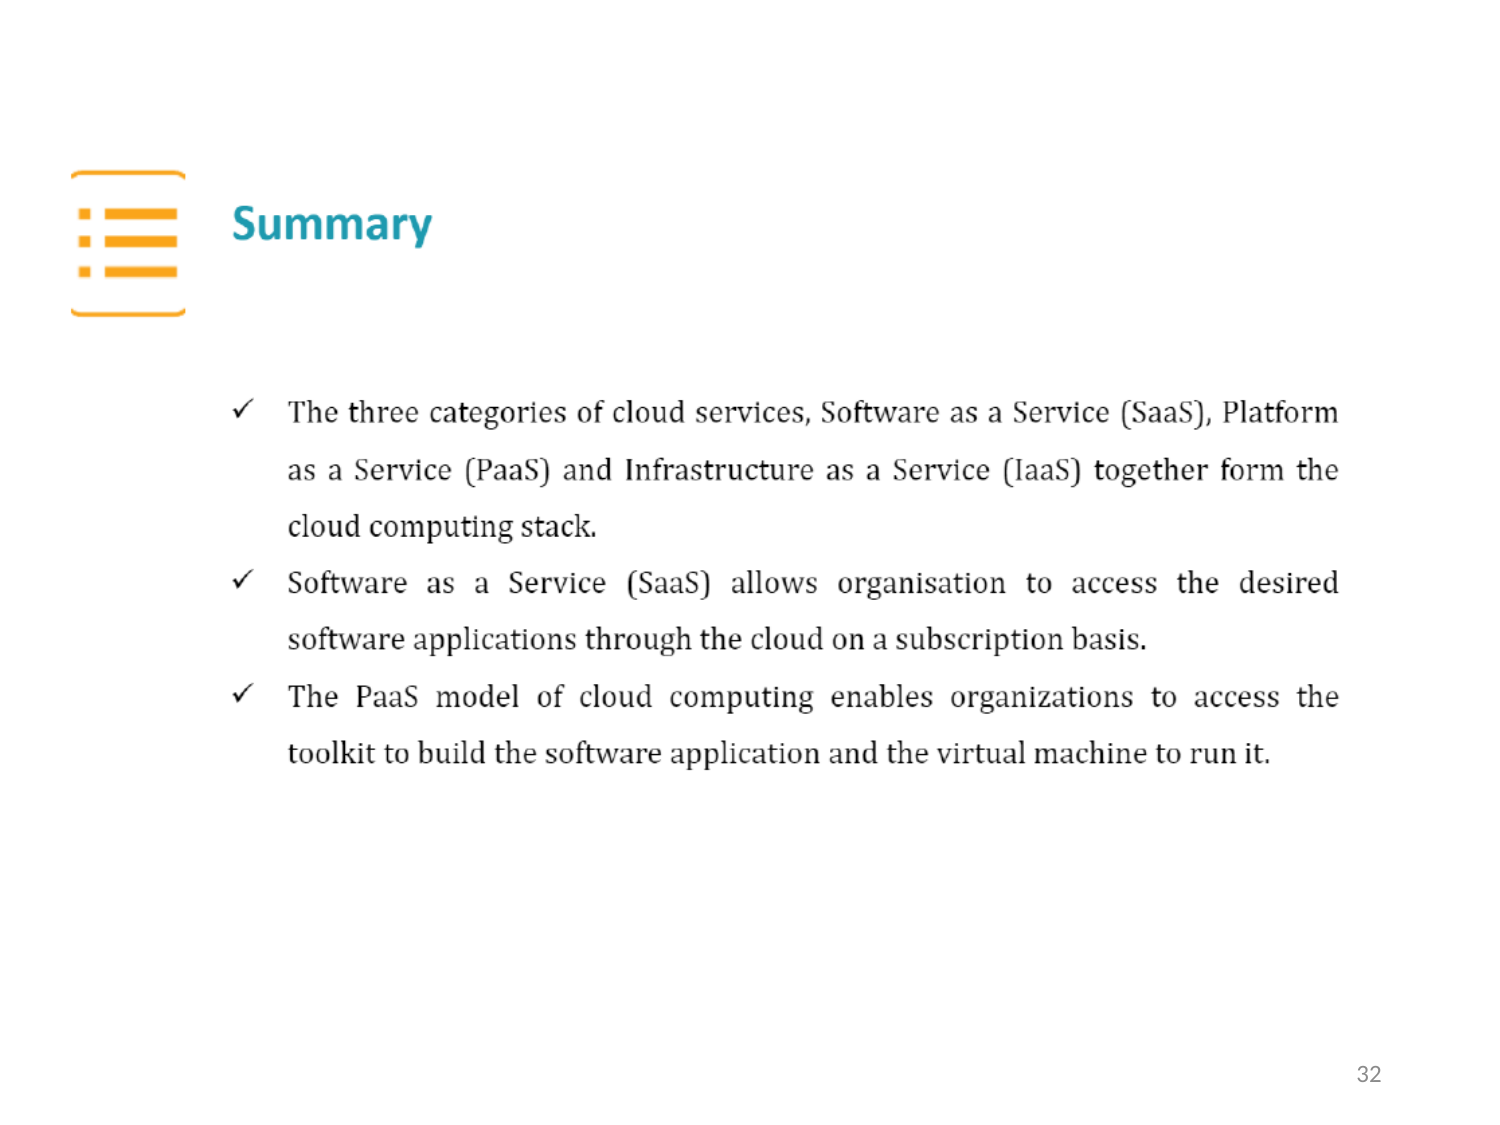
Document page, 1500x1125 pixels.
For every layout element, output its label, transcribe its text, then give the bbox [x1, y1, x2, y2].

picture [35, 147, 1421, 1005]
slide_number 32 [1059, 1042, 1397, 1103]
